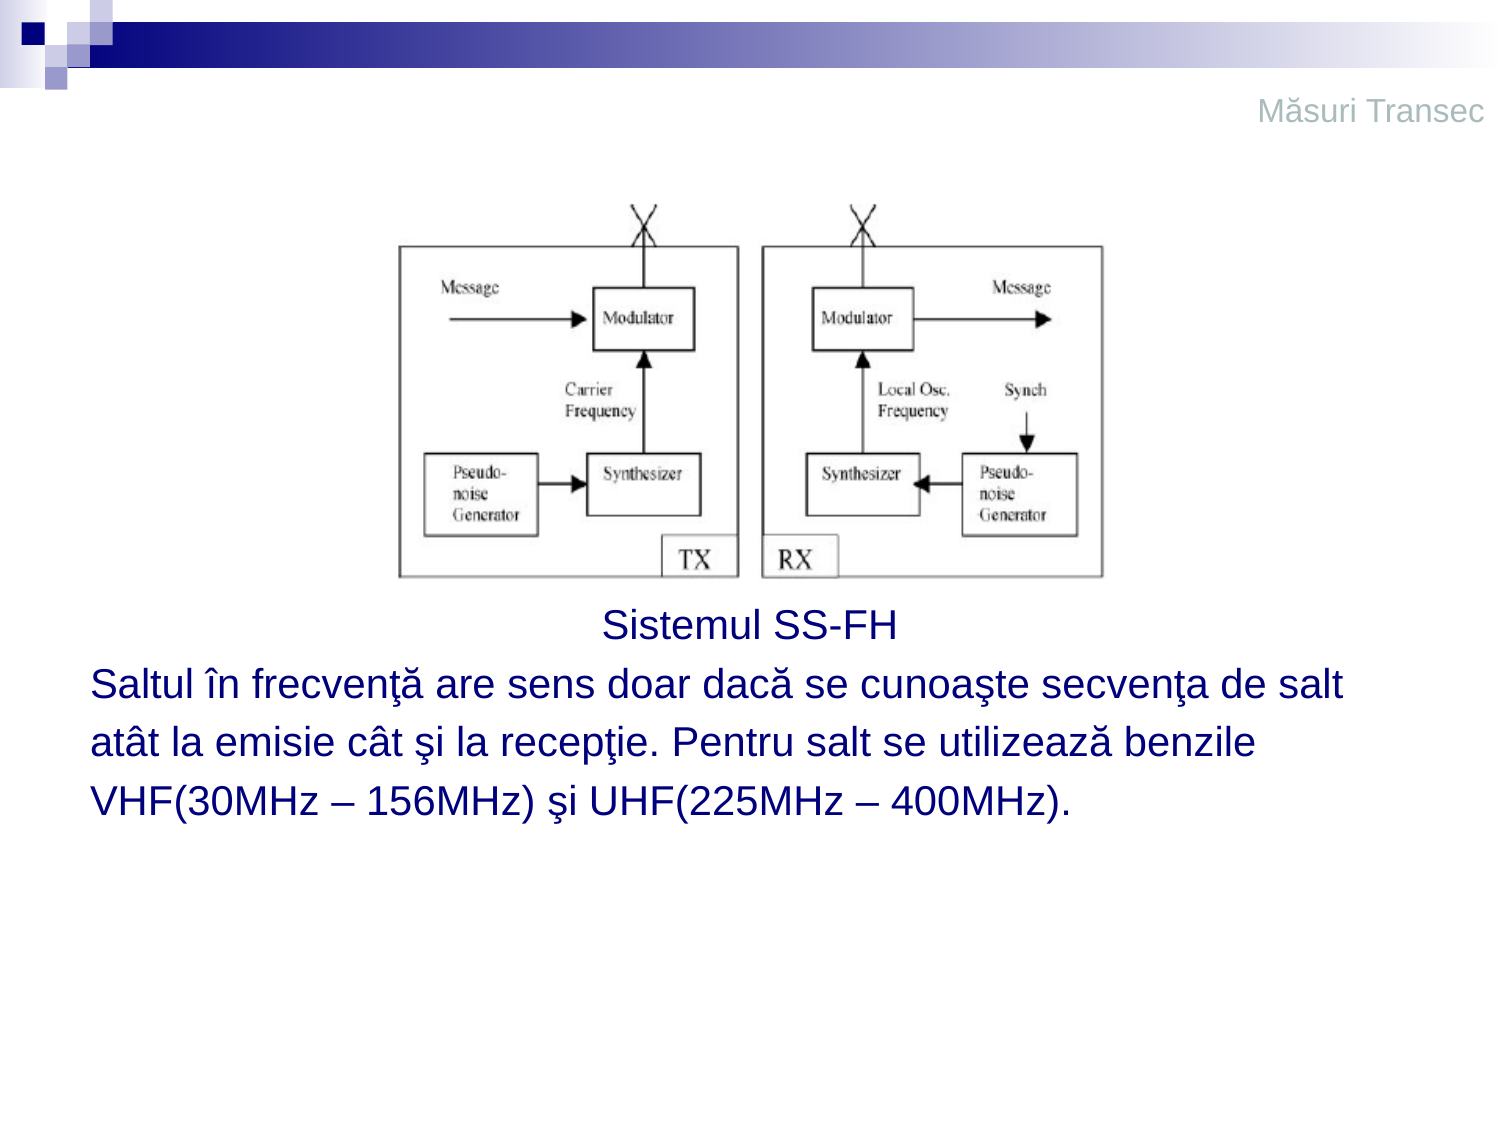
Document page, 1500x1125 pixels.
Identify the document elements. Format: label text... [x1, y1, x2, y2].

title Măsuri Transec [1068, 77, 1500, 141]
list Sistemul SS-FH Saltul în frecvenţă are sens doar dacă se cunoaşte secvenţa de salt atât la emisie cât şi la recepţie. Pentru salt se utilizează benzile VHF(30MHz – 156MHz) şi UHF(225MHz – 400MHz). [74, 172, 1426, 963]
picture [371, 196, 1123, 599]
